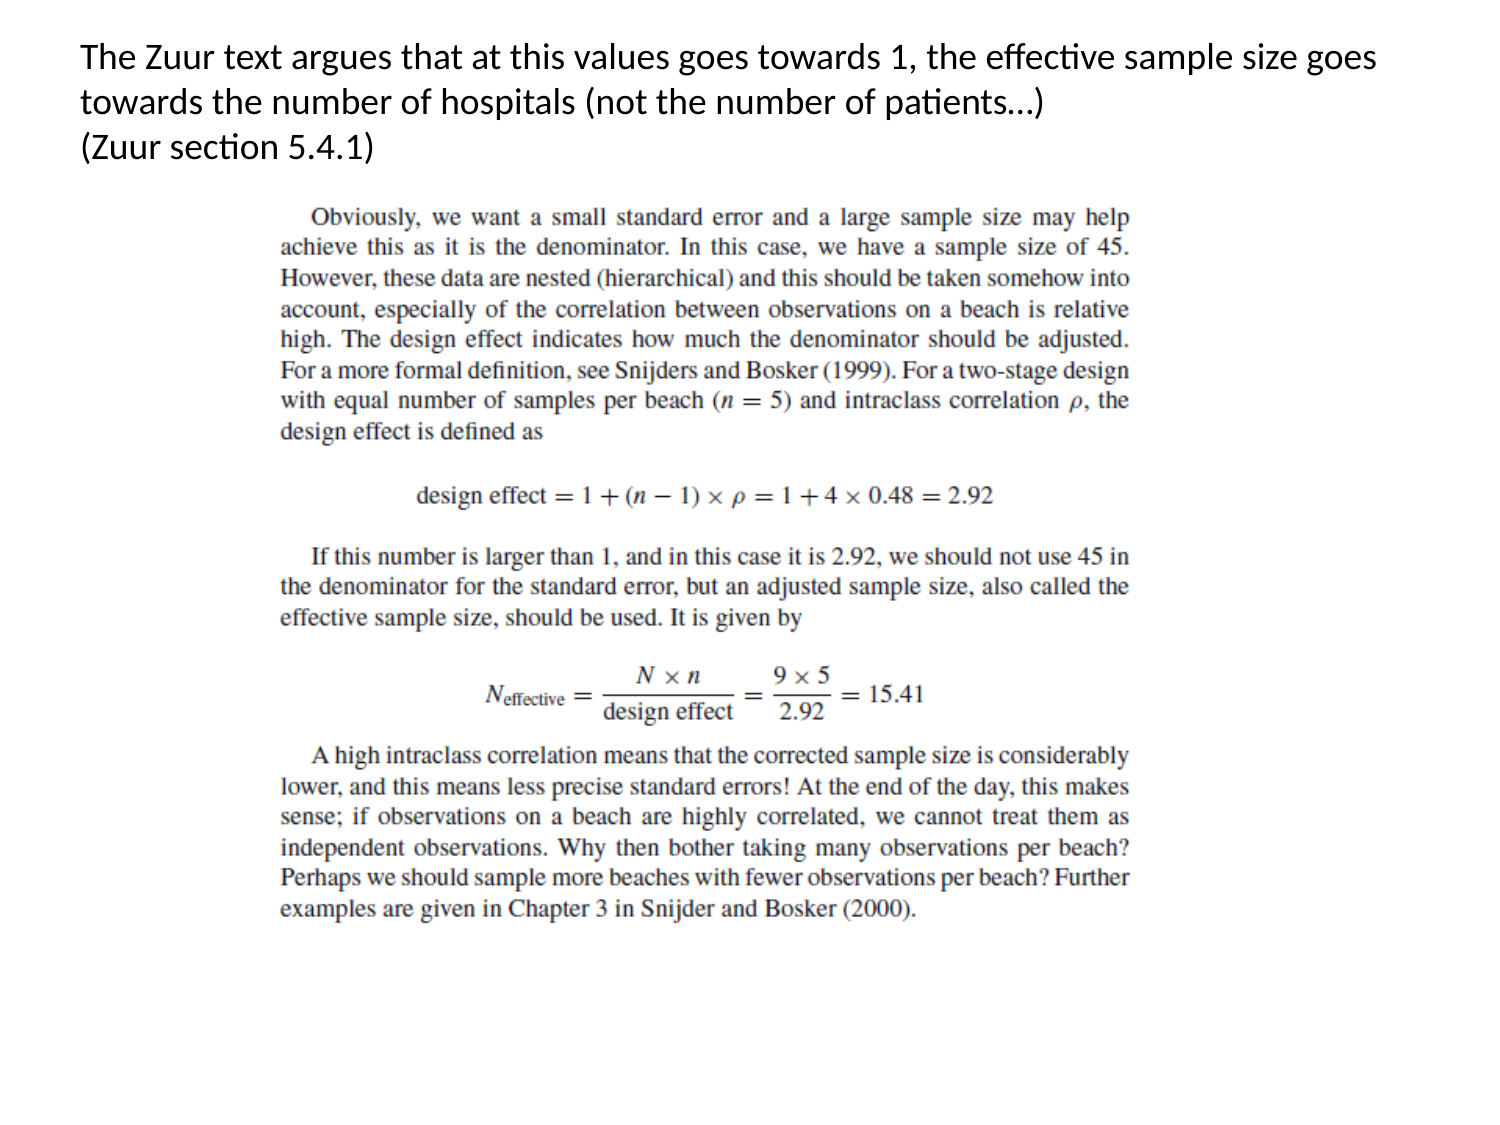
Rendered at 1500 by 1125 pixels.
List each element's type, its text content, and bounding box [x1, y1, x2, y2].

text_box The Zuur text argues that at this values goes towards 1, the effective sample size goes towards the number of hospitals (not the number of patients…) (Zuur section 5.4.1) [65, 24, 1394, 175]
picture [251, 194, 1249, 931]
